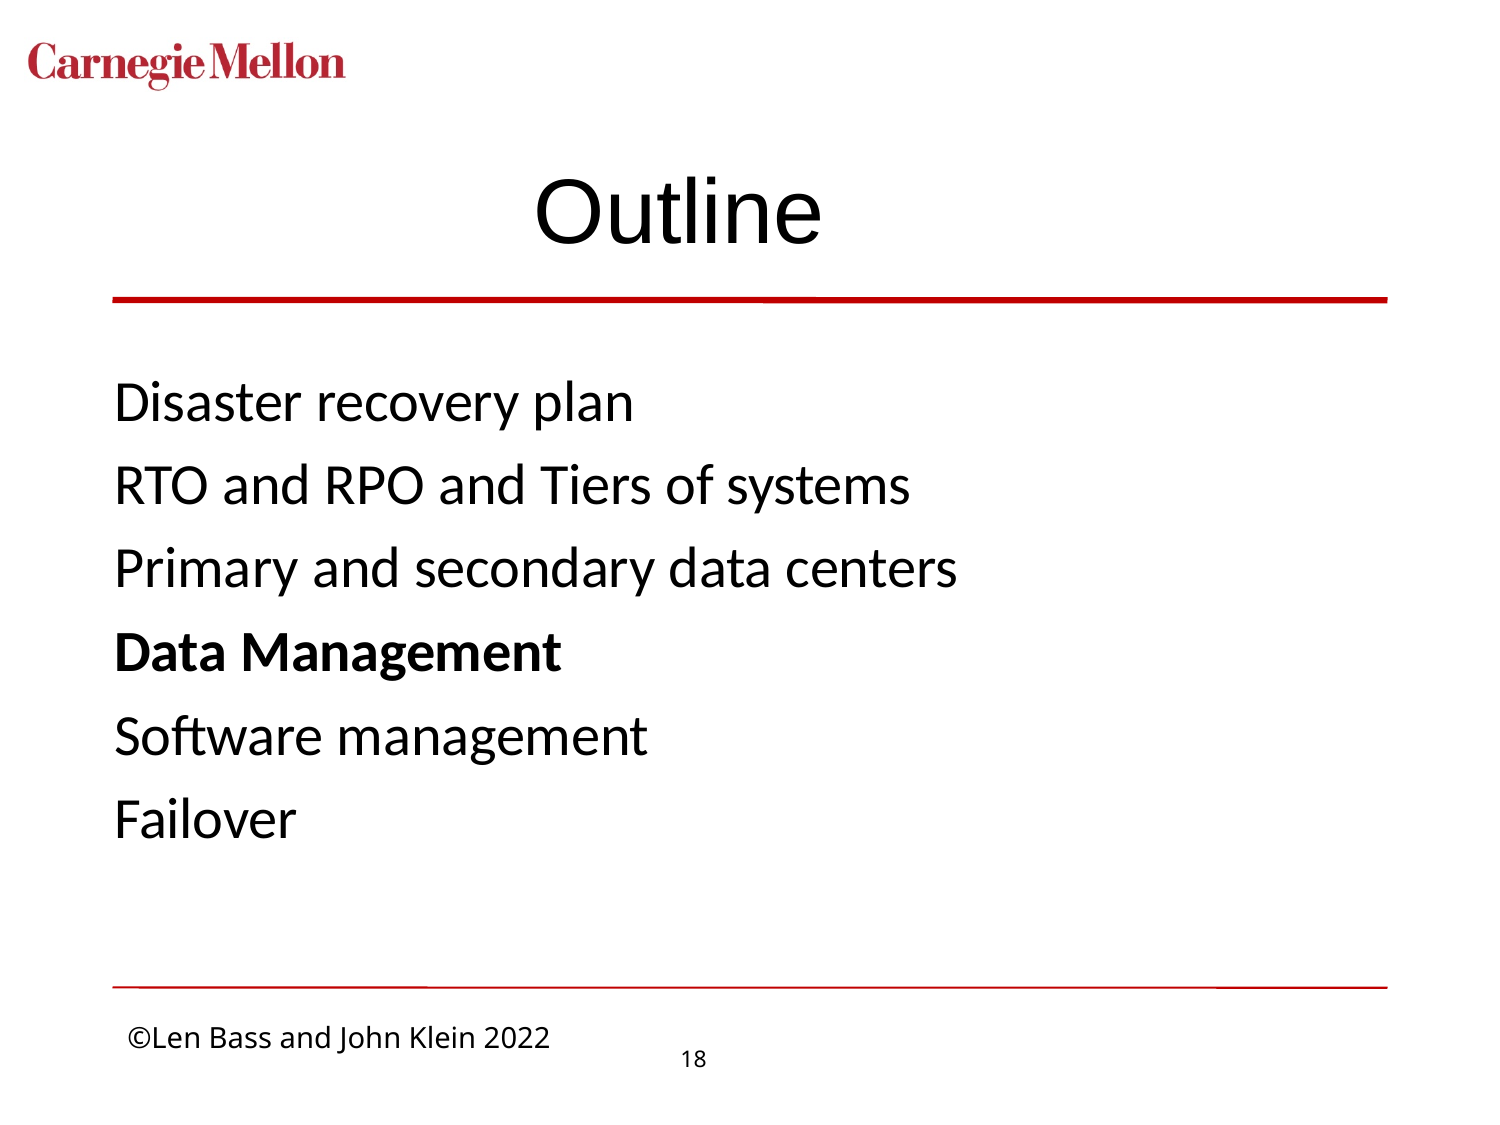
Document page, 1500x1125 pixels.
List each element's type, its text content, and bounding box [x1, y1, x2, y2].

text_box Disaster recovery plan RTO and RPO and Tiers of systems Primary and secondary data centers Data Management Software management Failover [112, 350, 1070, 850]
picture [24, 37, 349, 92]
title Outline [200, 111, 1157, 302]
